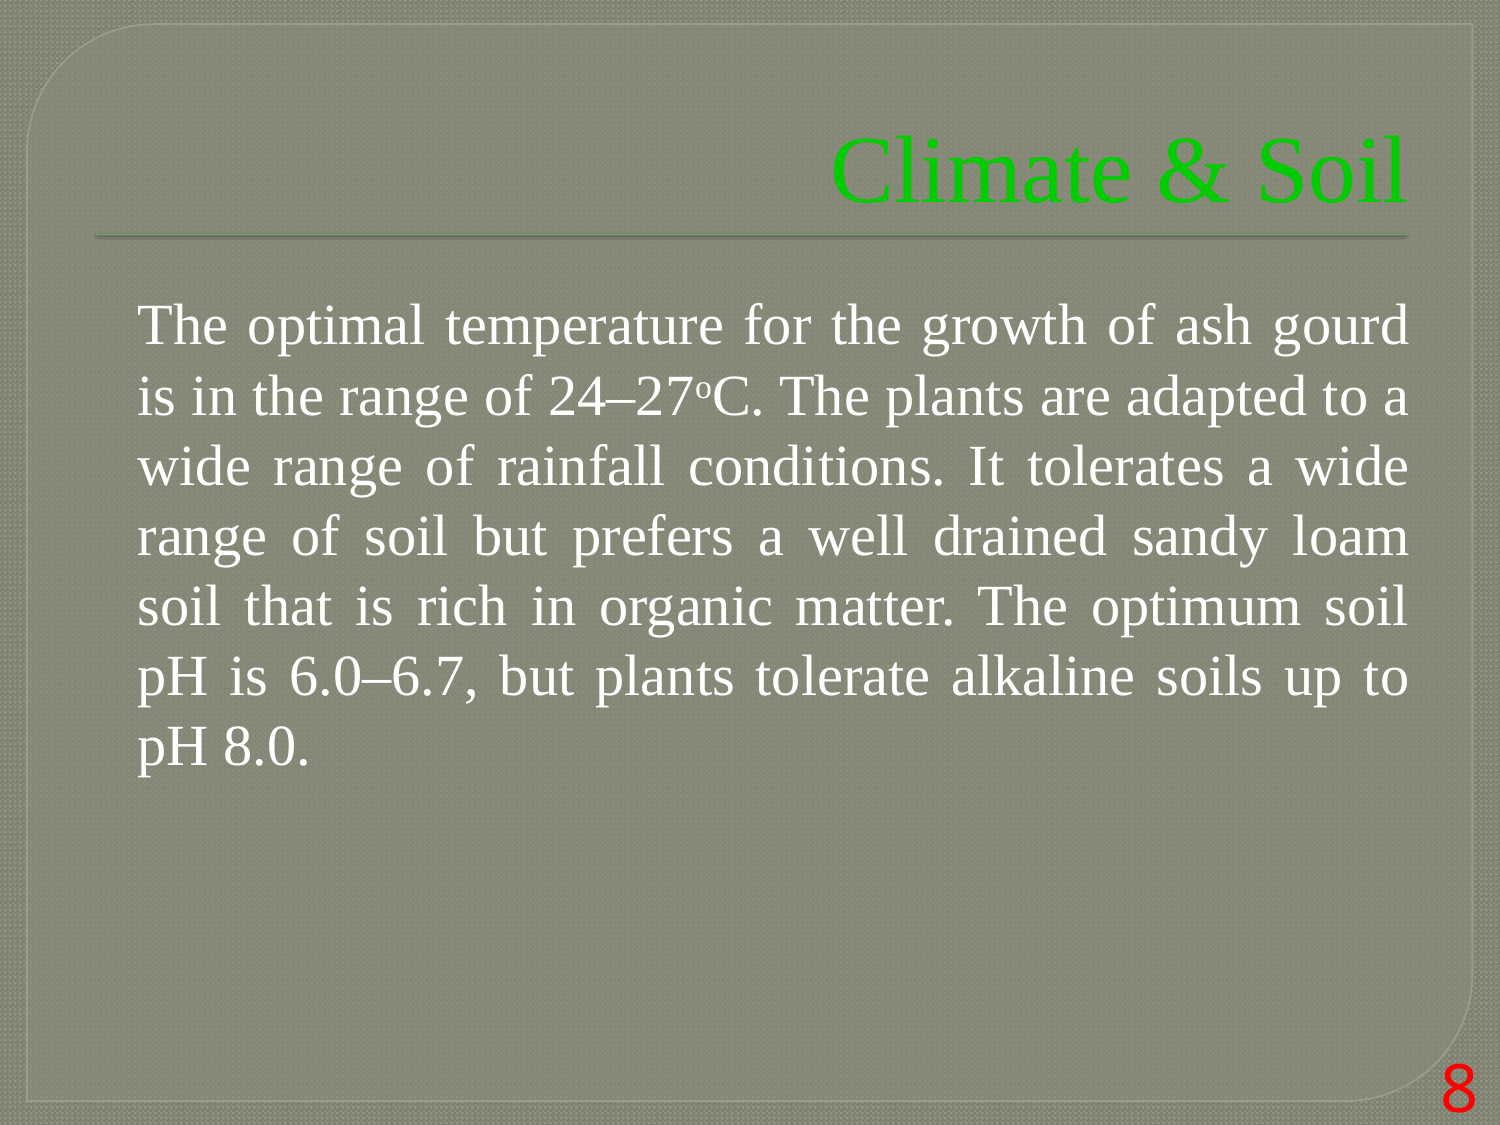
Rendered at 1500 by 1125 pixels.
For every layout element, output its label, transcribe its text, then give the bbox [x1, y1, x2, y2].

slide_number 8 [1417, 1068, 1494, 1114]
list The optimal temperature for the growth of ash gourd is in the range of 24–27oC. The plants are adapted to a wide range of rainfall conditions. It tolerates a wide range of soil but prefers a well drained sandy loam soil that is rich in organic matter. The optimum soil pH is 6.0–6.7, but plants tolerate alkaline soils up to pH 8.0. [75, 270, 1425, 1013]
title Climate & Soil [75, 41, 1425, 230]
